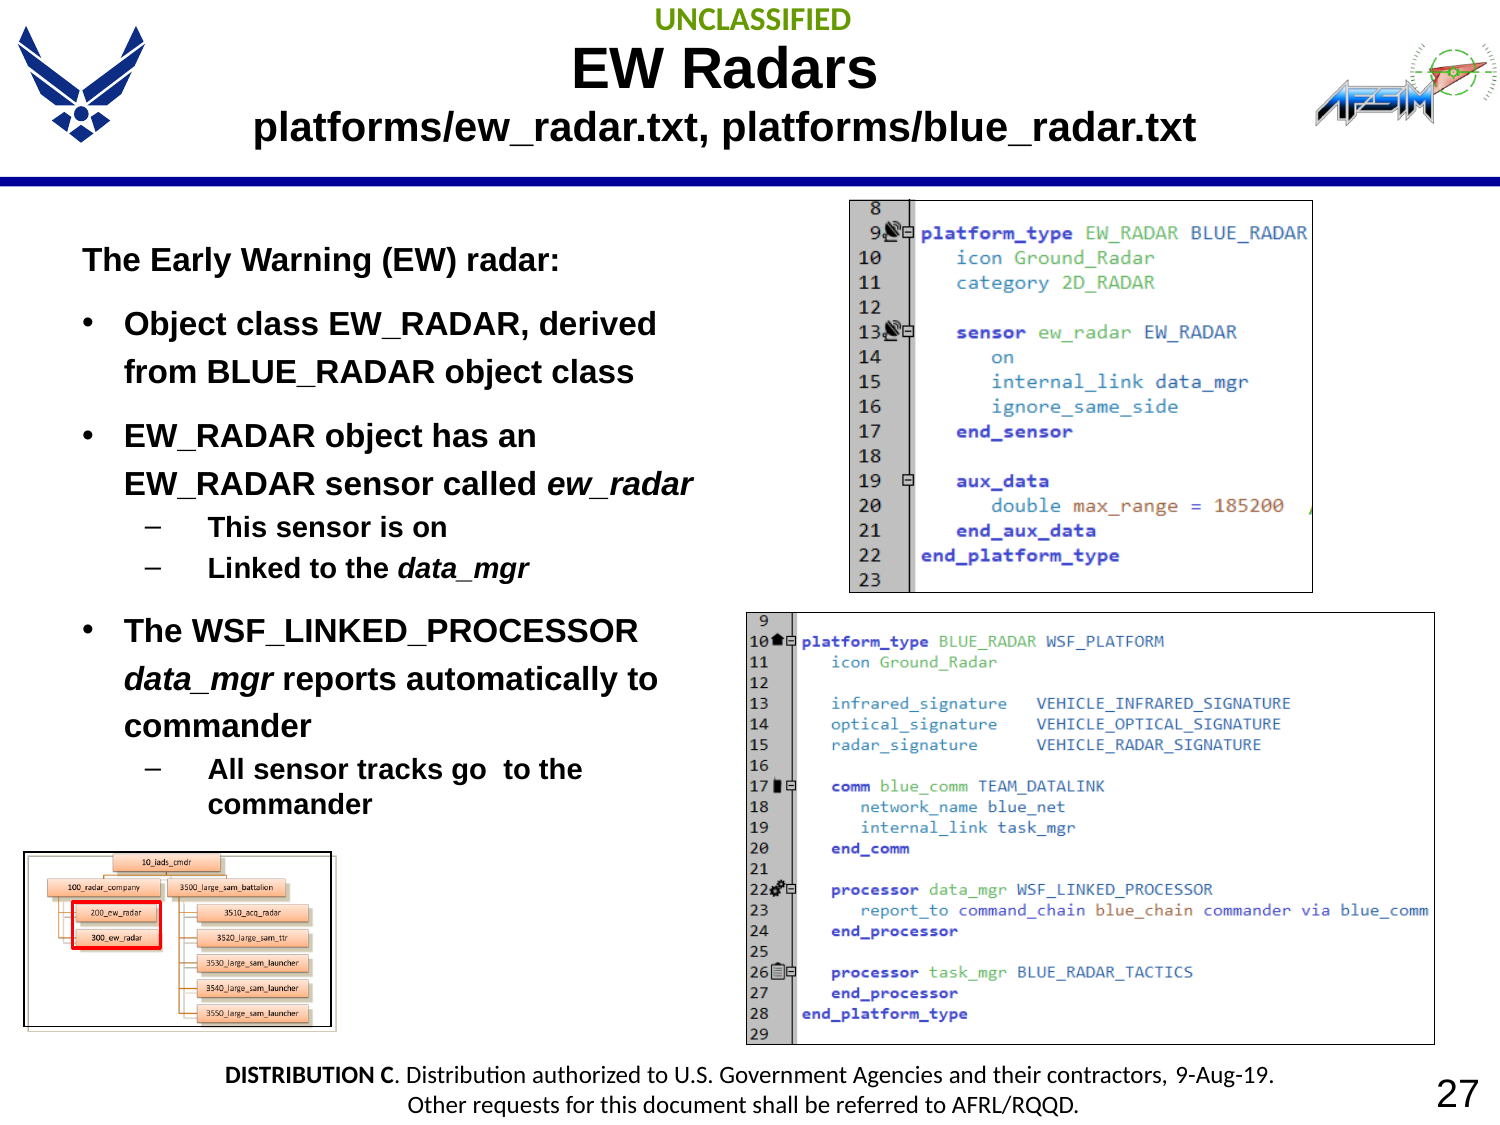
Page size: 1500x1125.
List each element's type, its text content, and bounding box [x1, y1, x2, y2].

picture [746, 612, 1435, 1045]
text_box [24, 852, 331, 1026]
picture [849, 199, 1313, 593]
title EW Radars platforms/ew_radar.txt, platforms/blue_radar.txt [37, 24, 1413, 156]
list The Early Warning (EW) radar: Object class EW_RADAR, derived from BLUE_RADAR object class EW_RADAR object has an EW_RADAR sensor called ew_radar This sensor is on Linked to the data_mgr The WSF_LINKED_PROCESSOR data_mgr reports automatically to commander All sensor tracks go to the commander [24, 219, 750, 948]
picture [1287, 4, 1500, 172]
